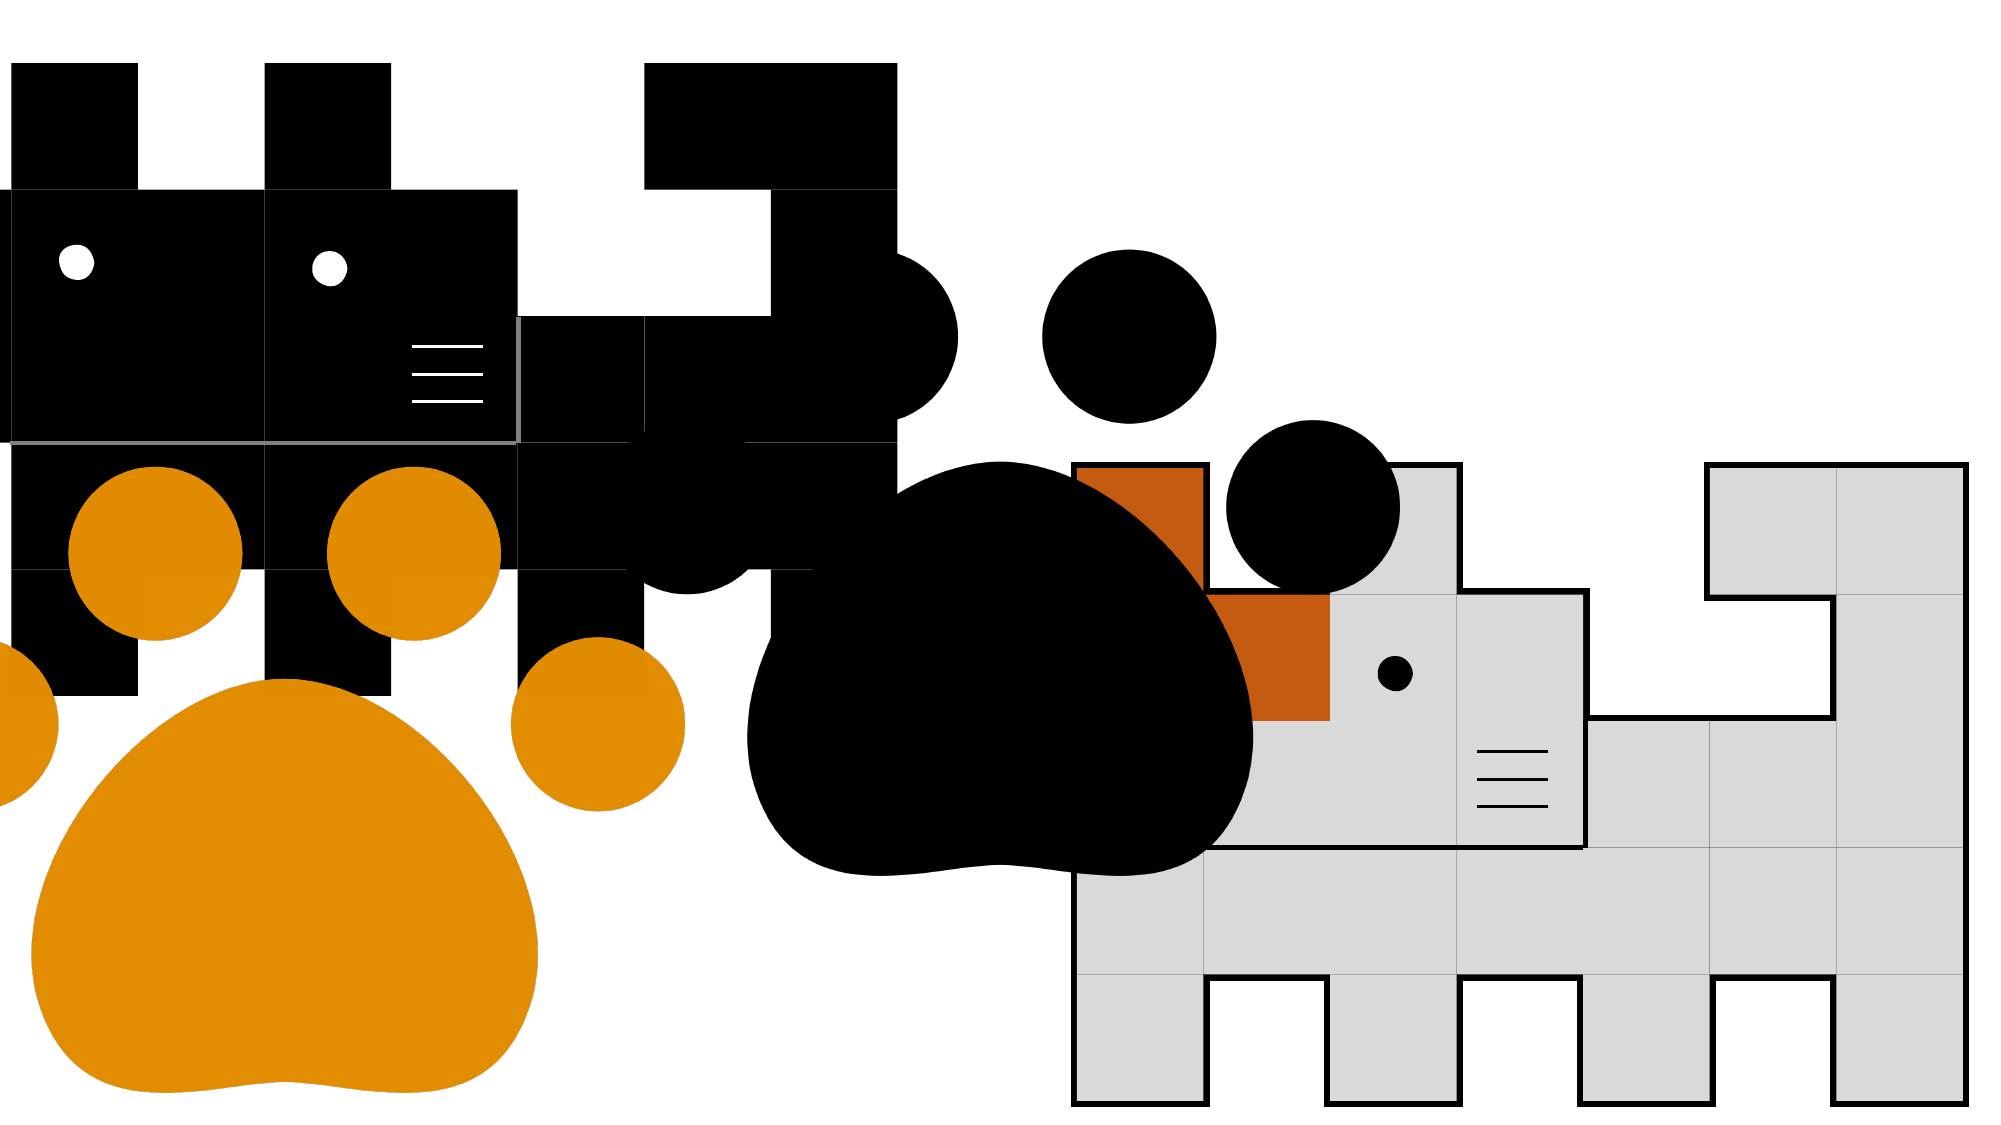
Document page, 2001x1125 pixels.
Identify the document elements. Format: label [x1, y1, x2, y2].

text_box [0, 63, 898, 379]
picture [0, 162, 1400, 1125]
text_box [950, 467, 1964, 1101]
